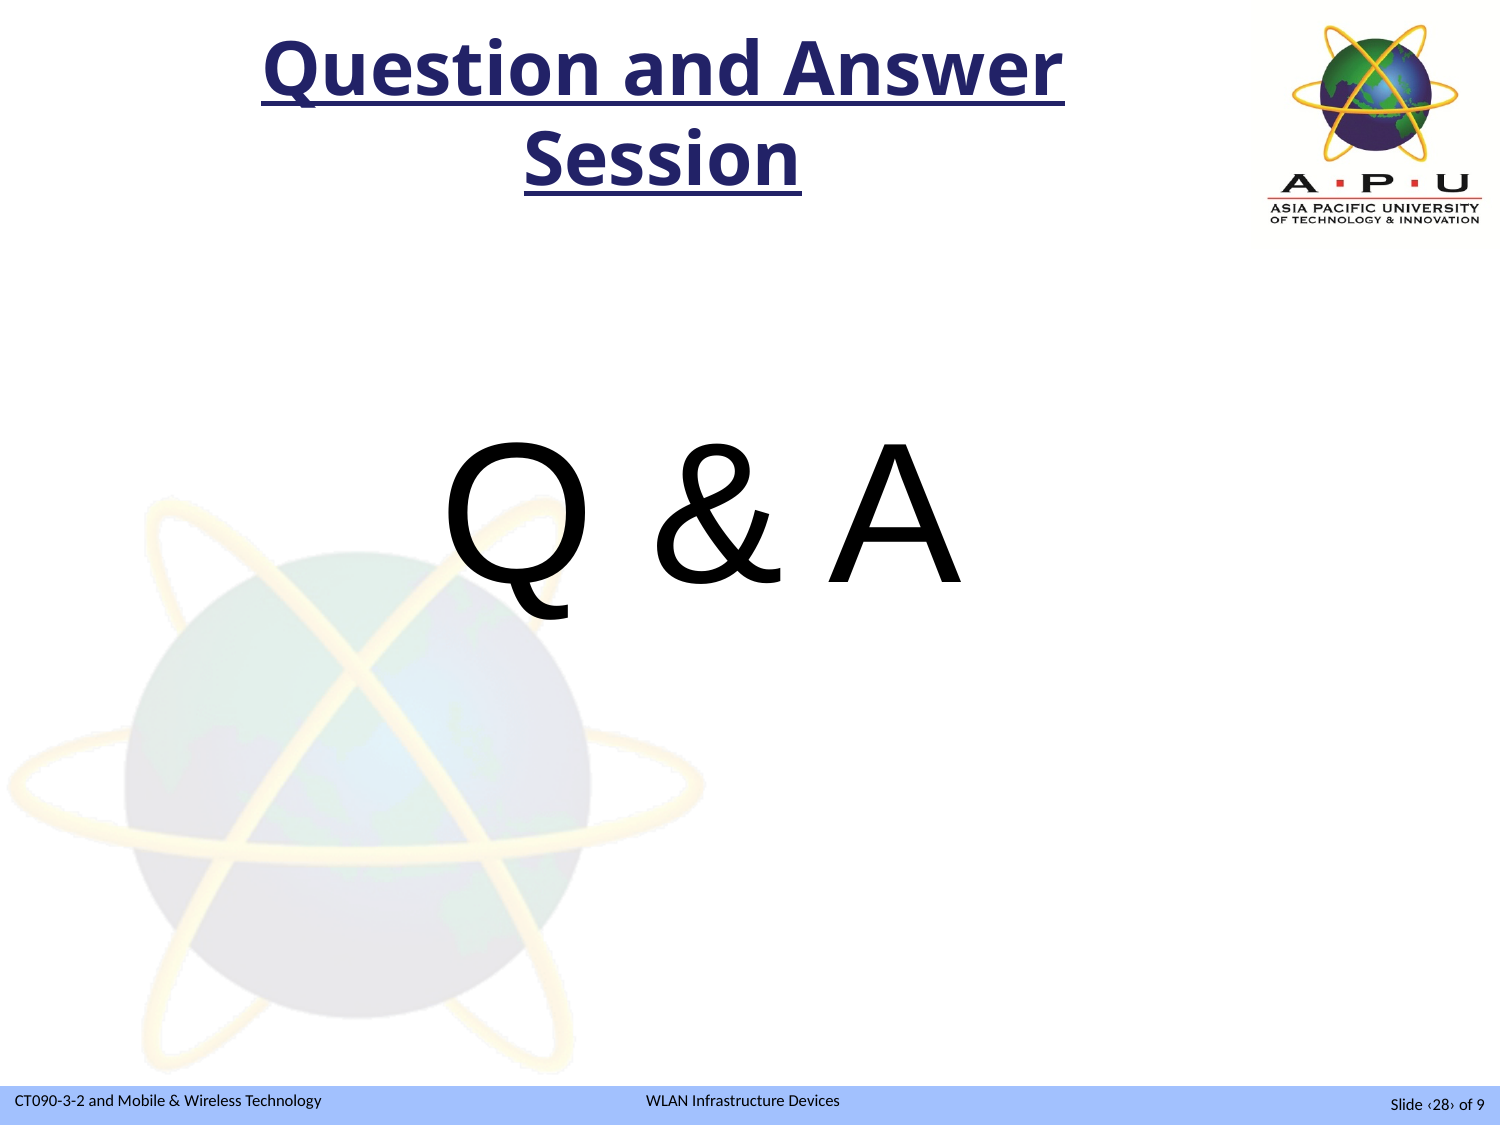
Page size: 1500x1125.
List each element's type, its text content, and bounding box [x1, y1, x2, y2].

picture [1251, 0, 1500, 249]
text_box Q & A [424, 374, 1240, 630]
footer Slide ‹28› of 9 [1024, 1086, 1500, 1125]
title Question and Answer Session [103, 8, 1223, 212]
